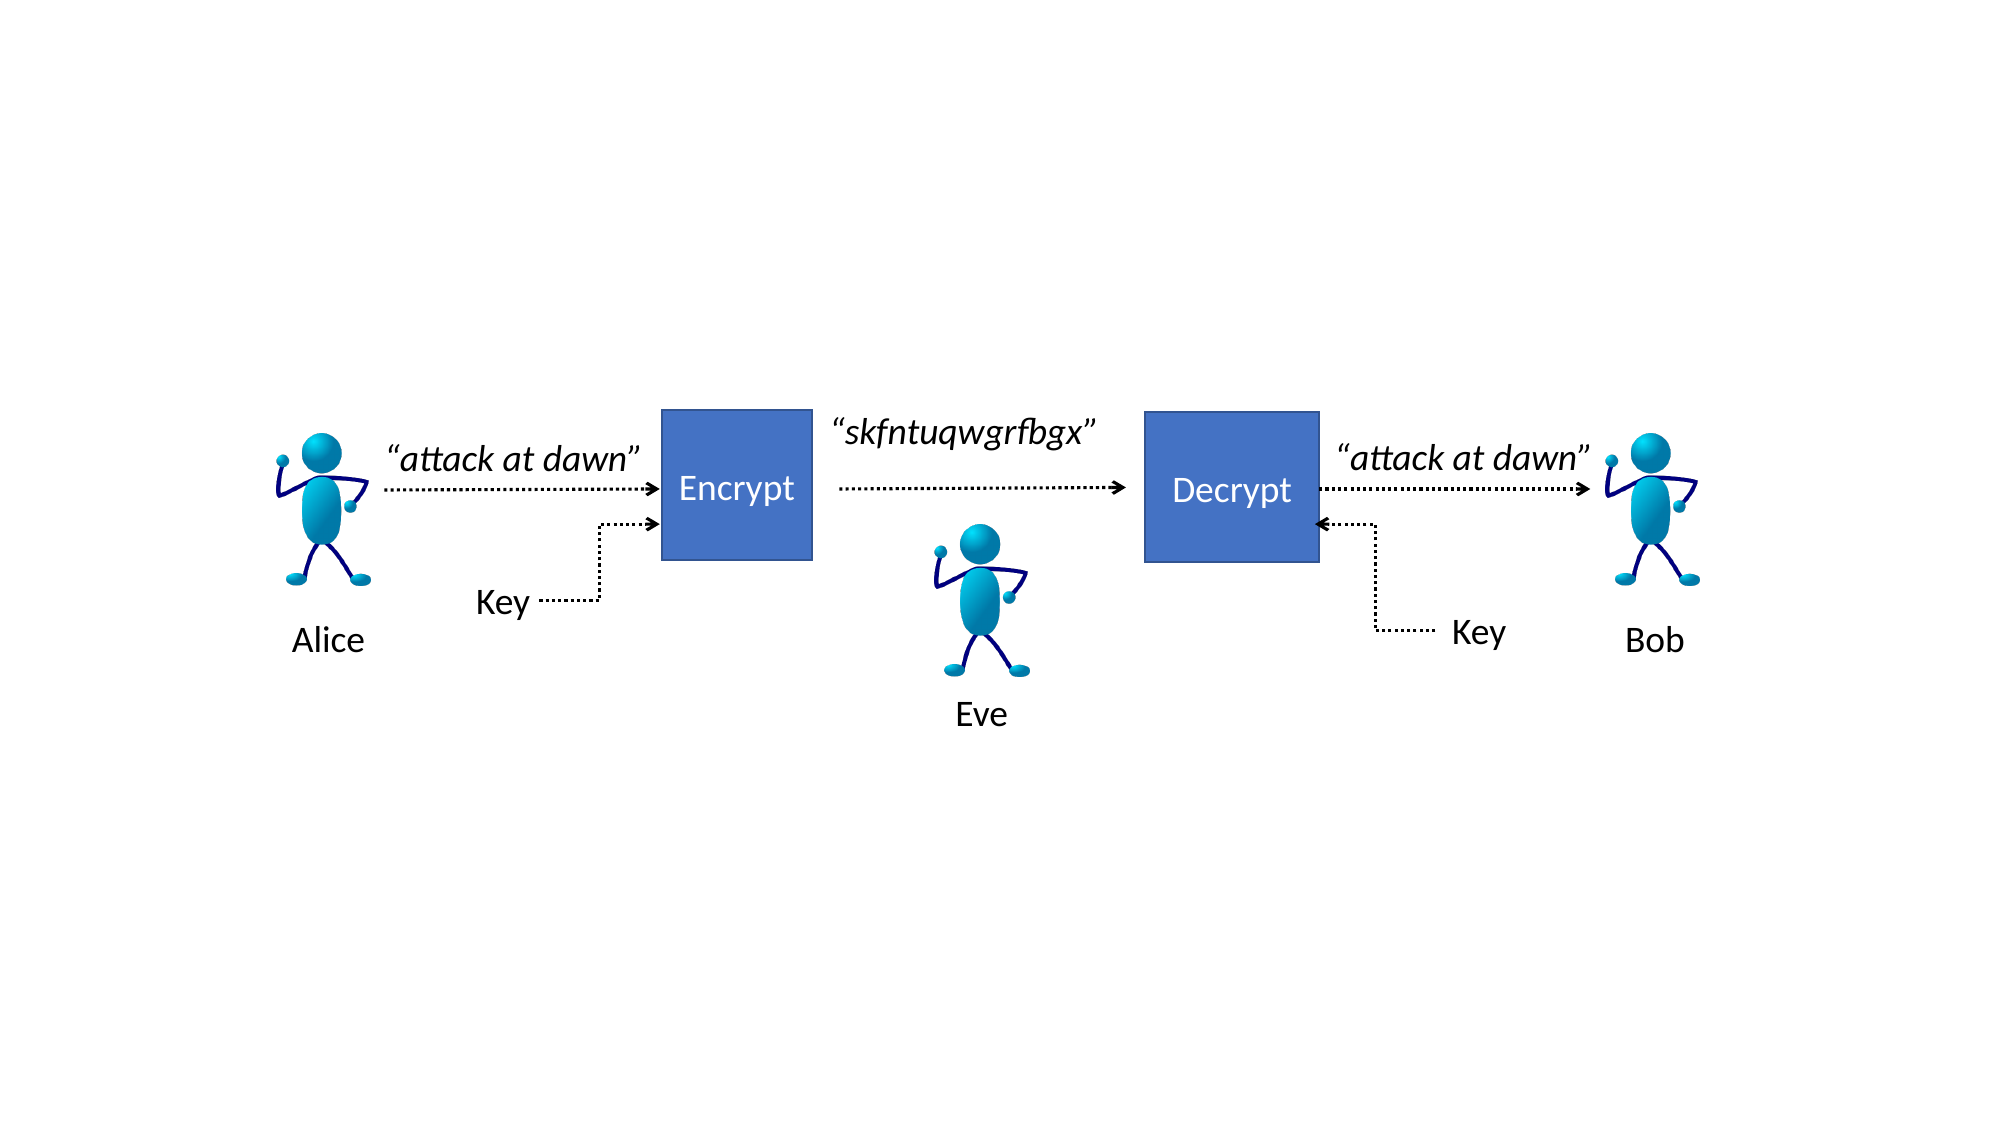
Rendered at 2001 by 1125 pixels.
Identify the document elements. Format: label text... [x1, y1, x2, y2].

text_box Encrypt [661, 409, 813, 561]
text_box “attack at dawn” [1319, 425, 1609, 485]
picture [1605, 433, 1700, 586]
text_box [539, 524, 660, 601]
text_box “attack at dawn” [369, 426, 659, 487]
picture [276, 433, 371, 586]
text_box Alice [277, 607, 380, 667]
text_box Key [1437, 599, 1523, 660]
text_box Bob [1610, 607, 1700, 667]
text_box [1314, 524, 1436, 631]
text_box “skfntuqwgrfbgx” [814, 399, 1115, 460]
text_box Decrypt [1144, 411, 1320, 563]
text_box Eve [940, 681, 1024, 741]
picture [934, 524, 1030, 677]
text_box Key [461, 569, 546, 630]
